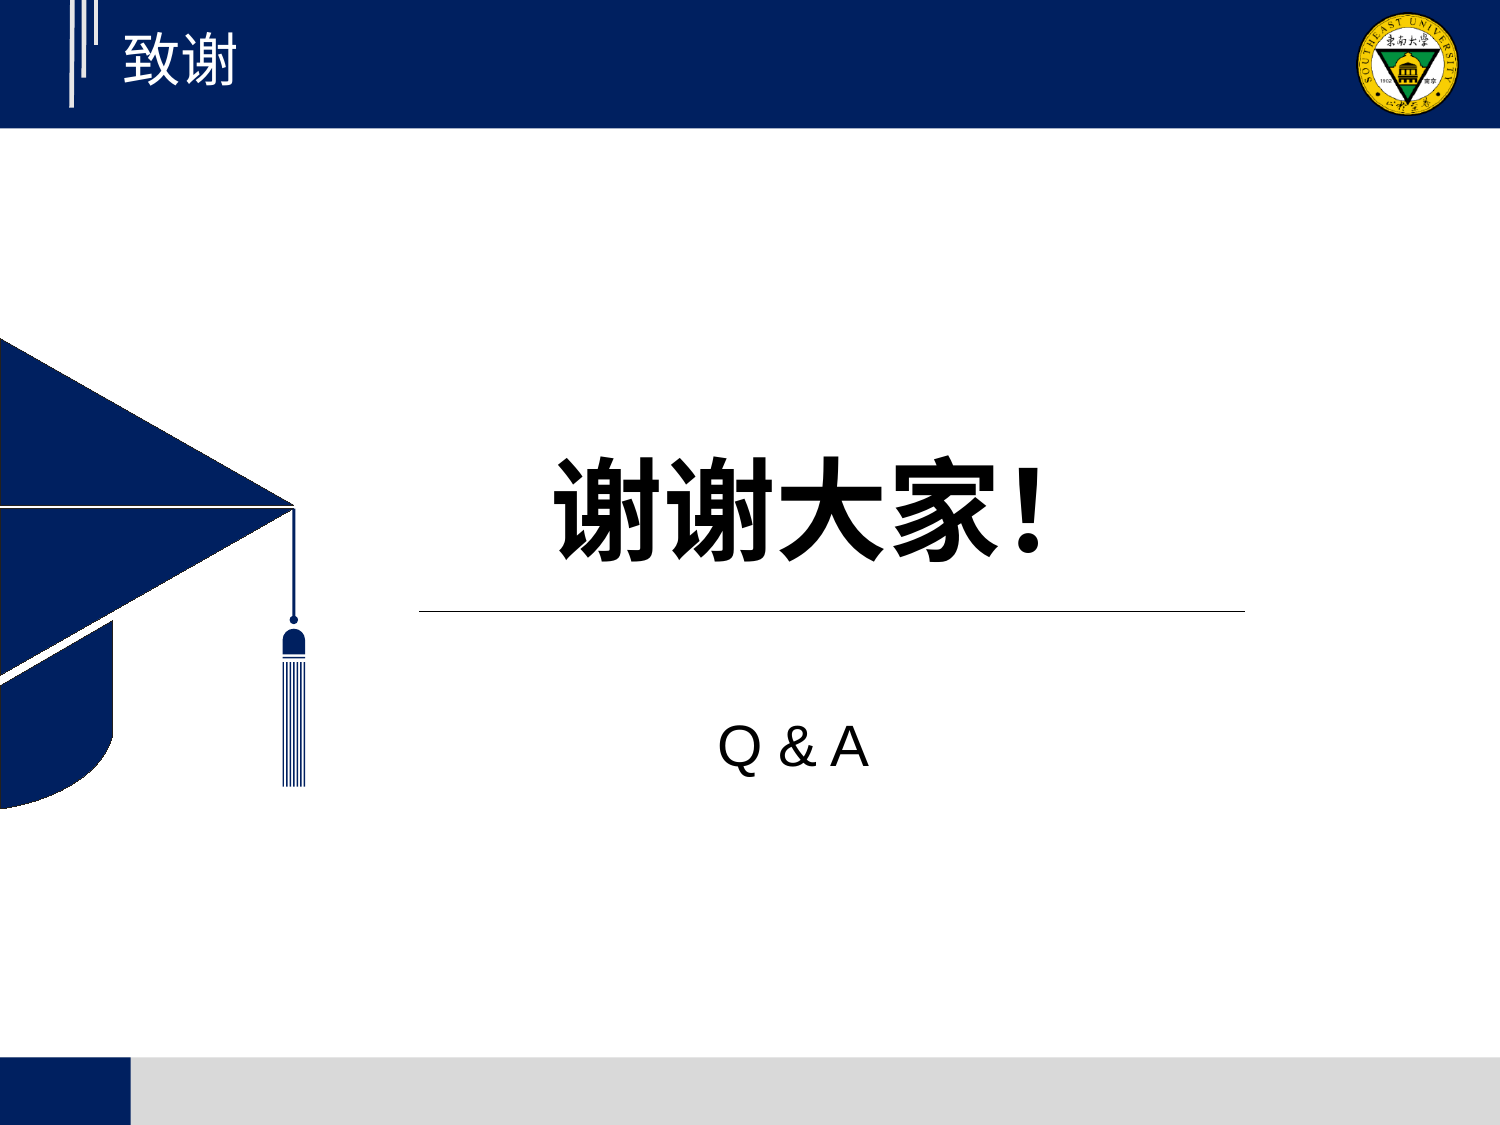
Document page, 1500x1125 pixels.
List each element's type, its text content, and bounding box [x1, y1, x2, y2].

text_box [282, 628, 306, 655]
text_box [0, 508, 292, 676]
text_box [0, 338, 294, 506]
text_box Q & A [702, 700, 909, 786]
text_box 致谢 [107, 16, 759, 101]
text_box [0, 620, 113, 809]
text_box 谢谢大家！ [535, 432, 1129, 583]
text_box [289, 508, 299, 625]
picture [1356, 12, 1459, 116]
text_box [0, 0, 1500, 129]
